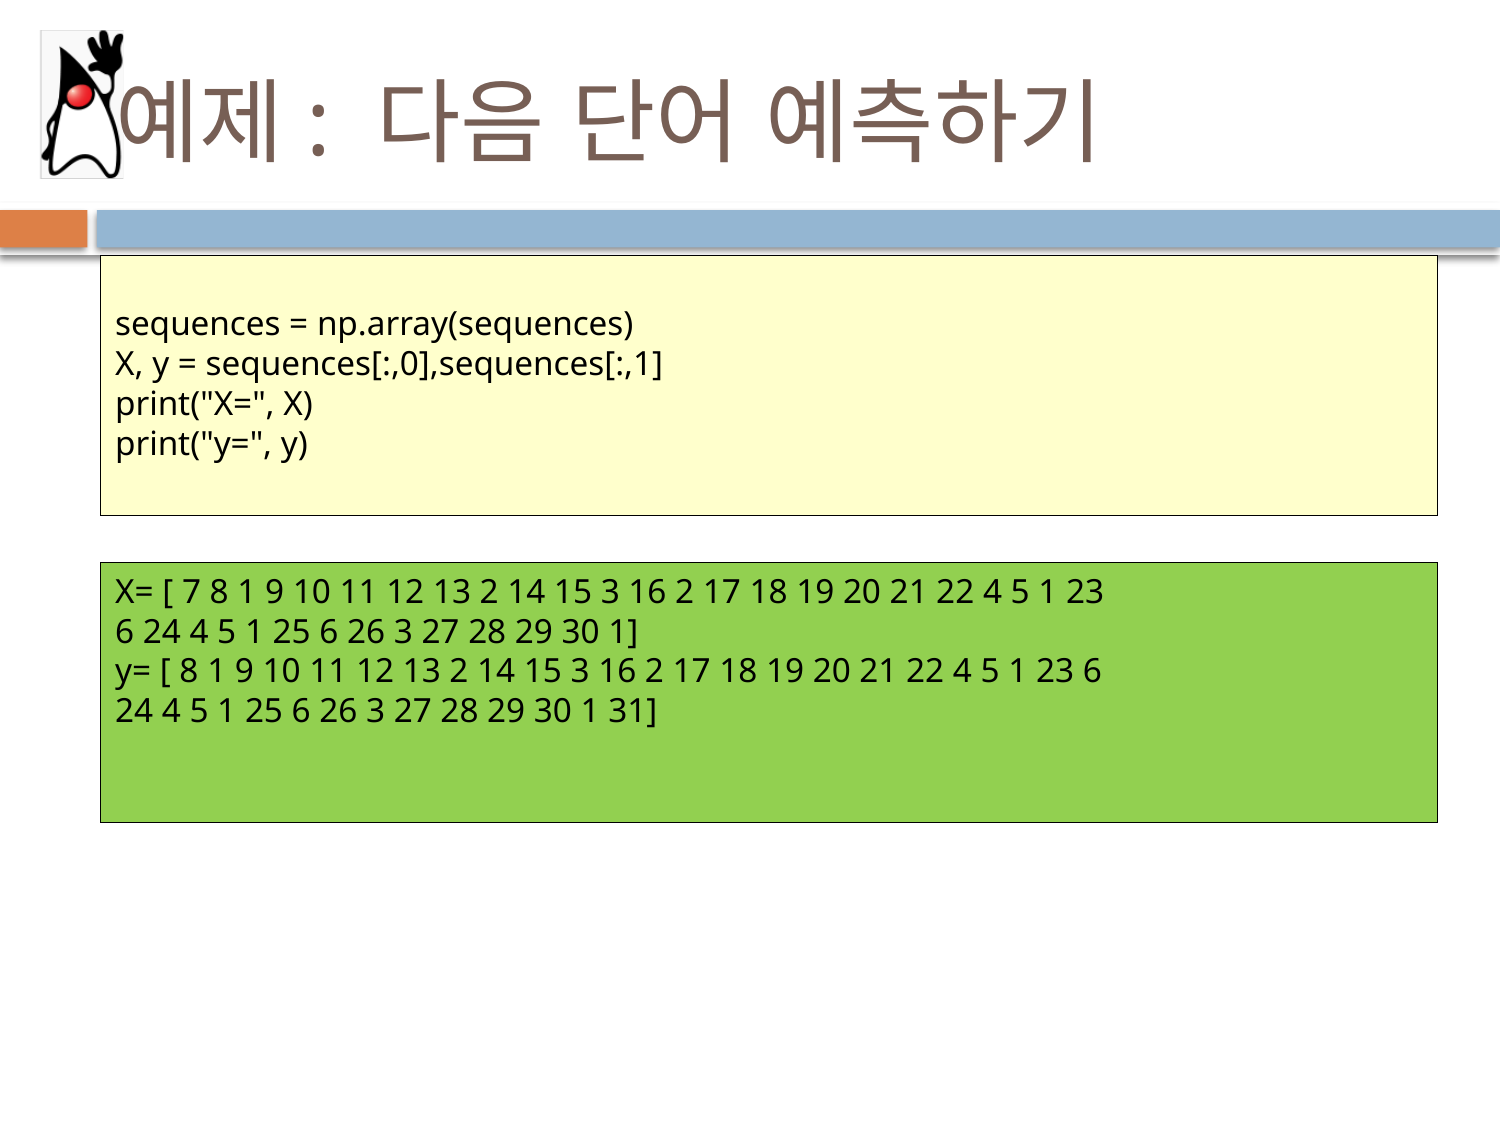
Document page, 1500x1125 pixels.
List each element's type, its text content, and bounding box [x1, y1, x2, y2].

picture [39, 30, 124, 179]
text_box sequences = np.array(sequences) X, y = sequences[:,0],sequences[:,1] print("X=", X) print("y=", y) [100, 255, 1438, 516]
text_box X= [ 7 8 1 9 10 11 12 13 2 14 15 3 16 2 17 18 19 20 21 22 4 5 1 23 6 24 4 5 1 25 6 26 3 27 28 29 30 1] y= [ 8 1 9 10 11 12 13 2 14 15 3 16 2 17 18 19 20 21 22 4 5 1 23 6 24 4 5 1 25 6 26 3 27 28 29 30 1 31] [100, 562, 1438, 823]
title 예제: 다음 단어 예측하기 [100, 37, 1438, 200]
